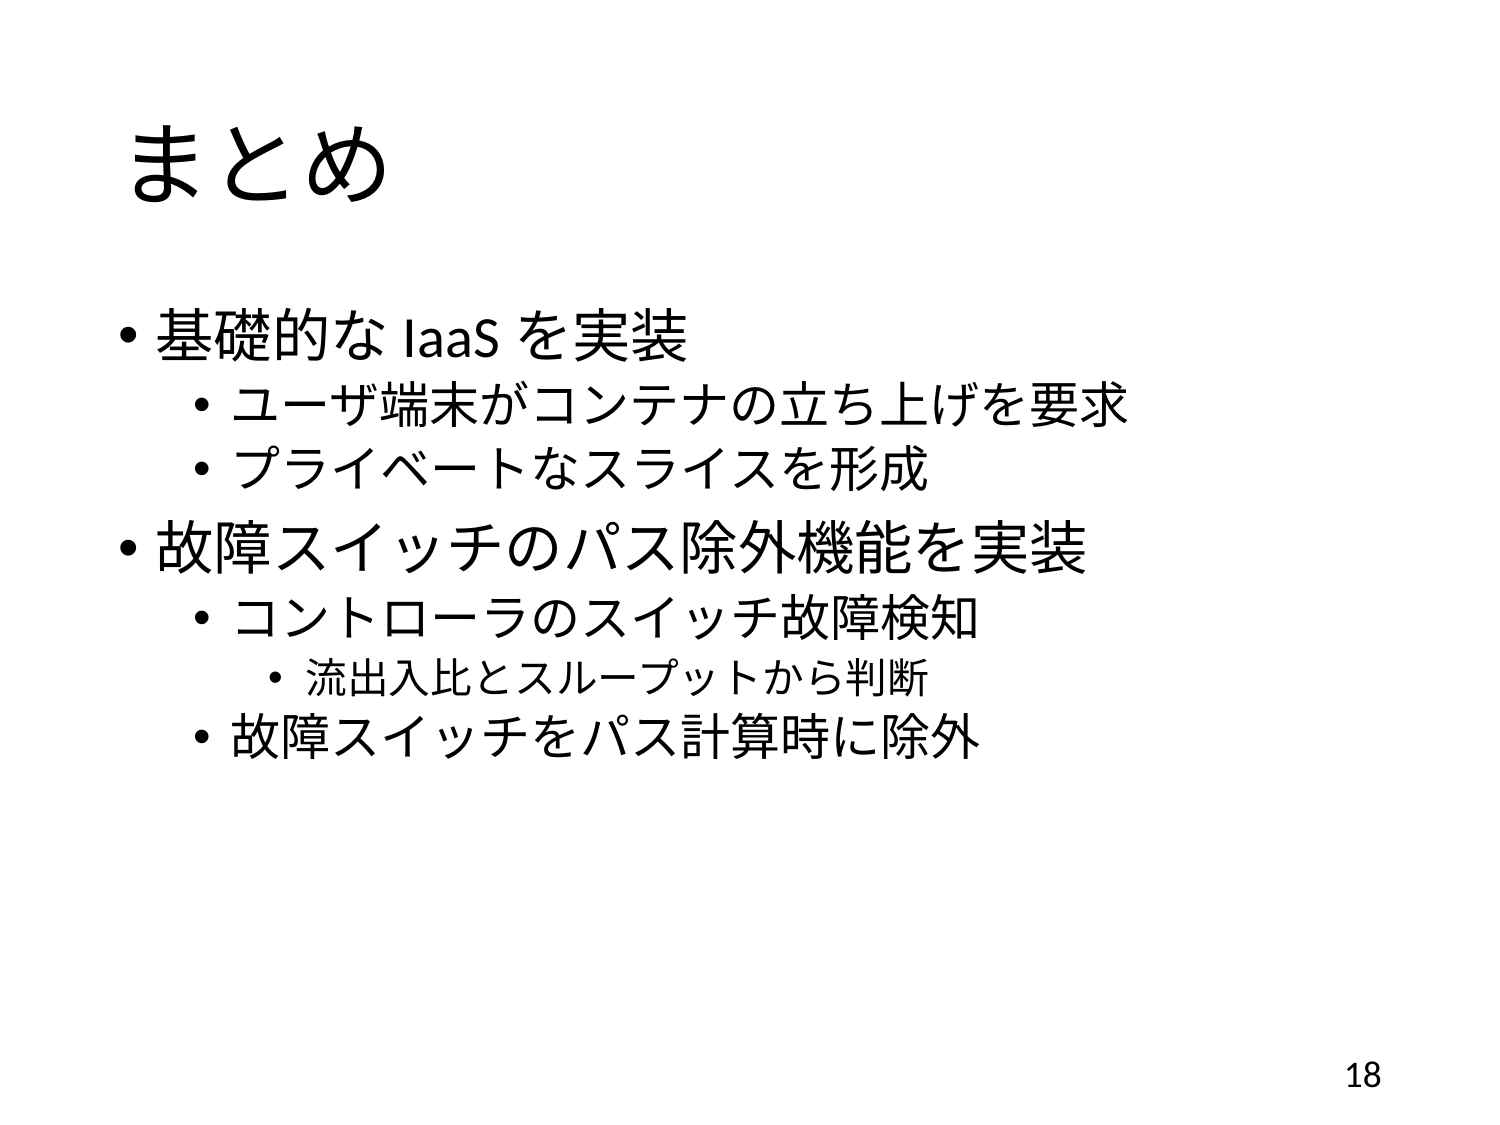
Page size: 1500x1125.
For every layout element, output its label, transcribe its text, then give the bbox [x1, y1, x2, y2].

title まとめ [103, 59, 1397, 278]
slide_number 18 [1059, 1042, 1397, 1103]
list 基礎的なIaaSを実装 ユーザ端末がコンテナの立ち上げを要求 プライベートなスライスを形成 故障スイッチのパス除外機能を実装 コントローラのスイッチ故障検知 流出入比とスループットから判断 故障スイッチをパス計算時に除外 [103, 299, 1397, 1014]
